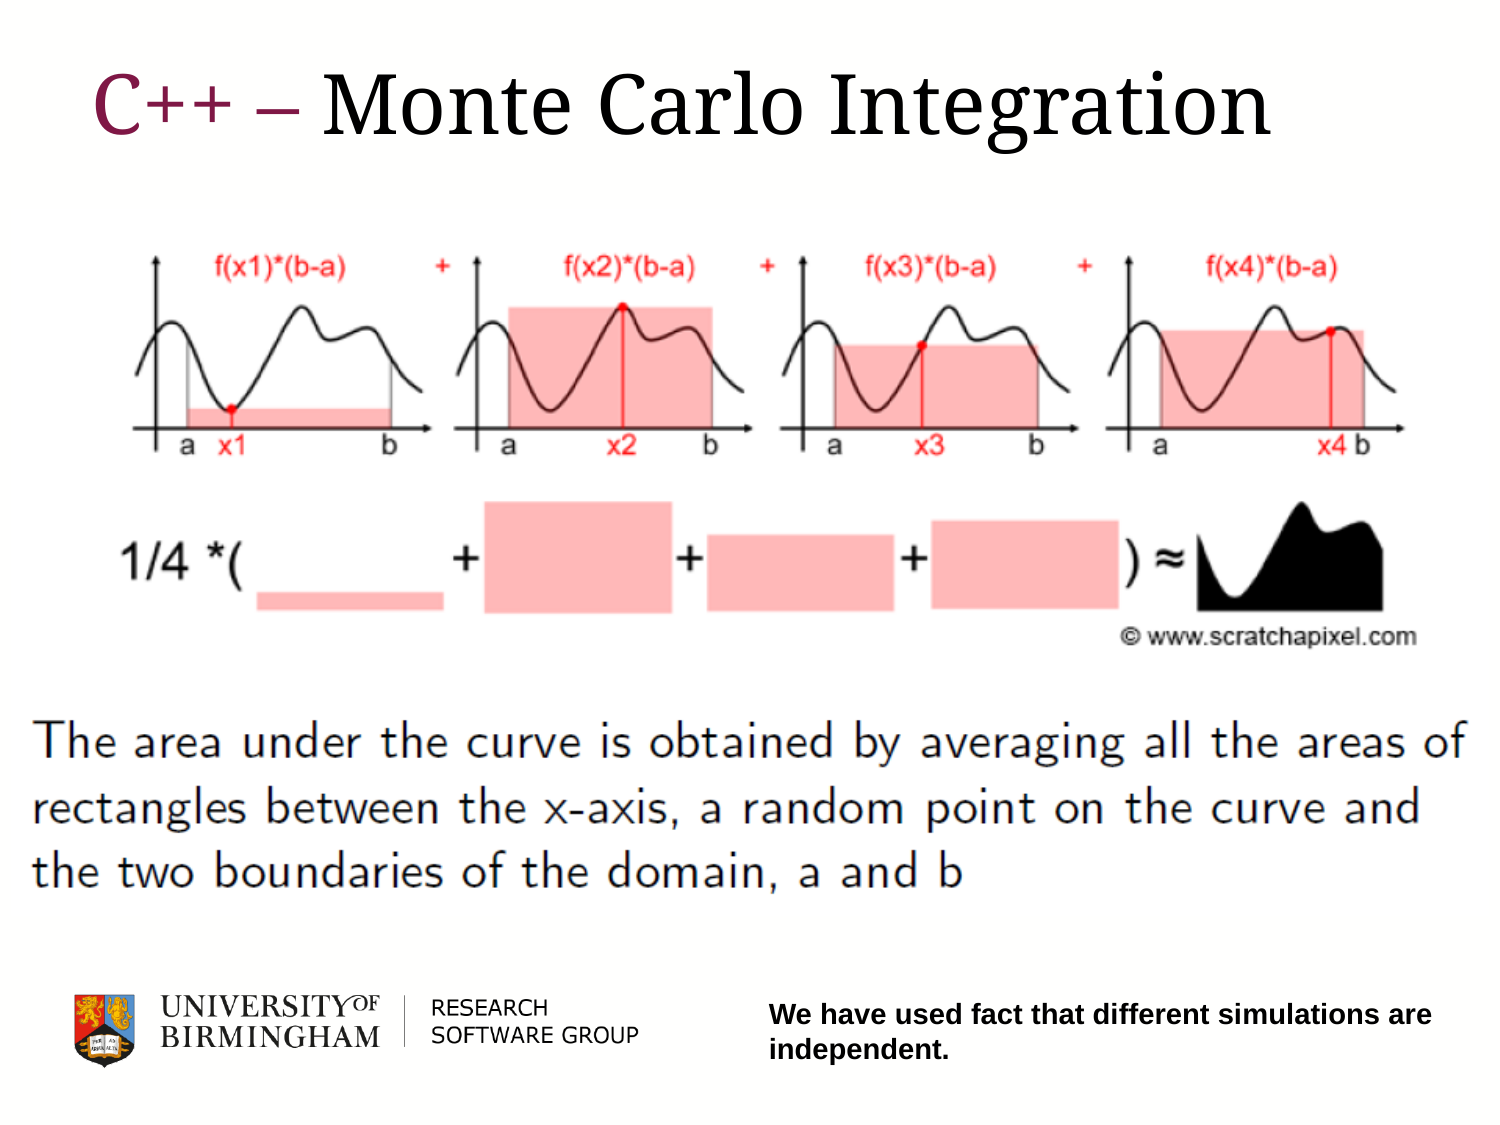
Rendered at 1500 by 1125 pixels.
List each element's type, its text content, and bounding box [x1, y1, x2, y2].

picture [11, 209, 1489, 916]
text_box We have used fact that different simulations are independent. [753, 987, 1459, 1073]
title C++ – Monte Carlo Integration [76, 7, 1352, 195]
picture [66, 984, 645, 1074]
